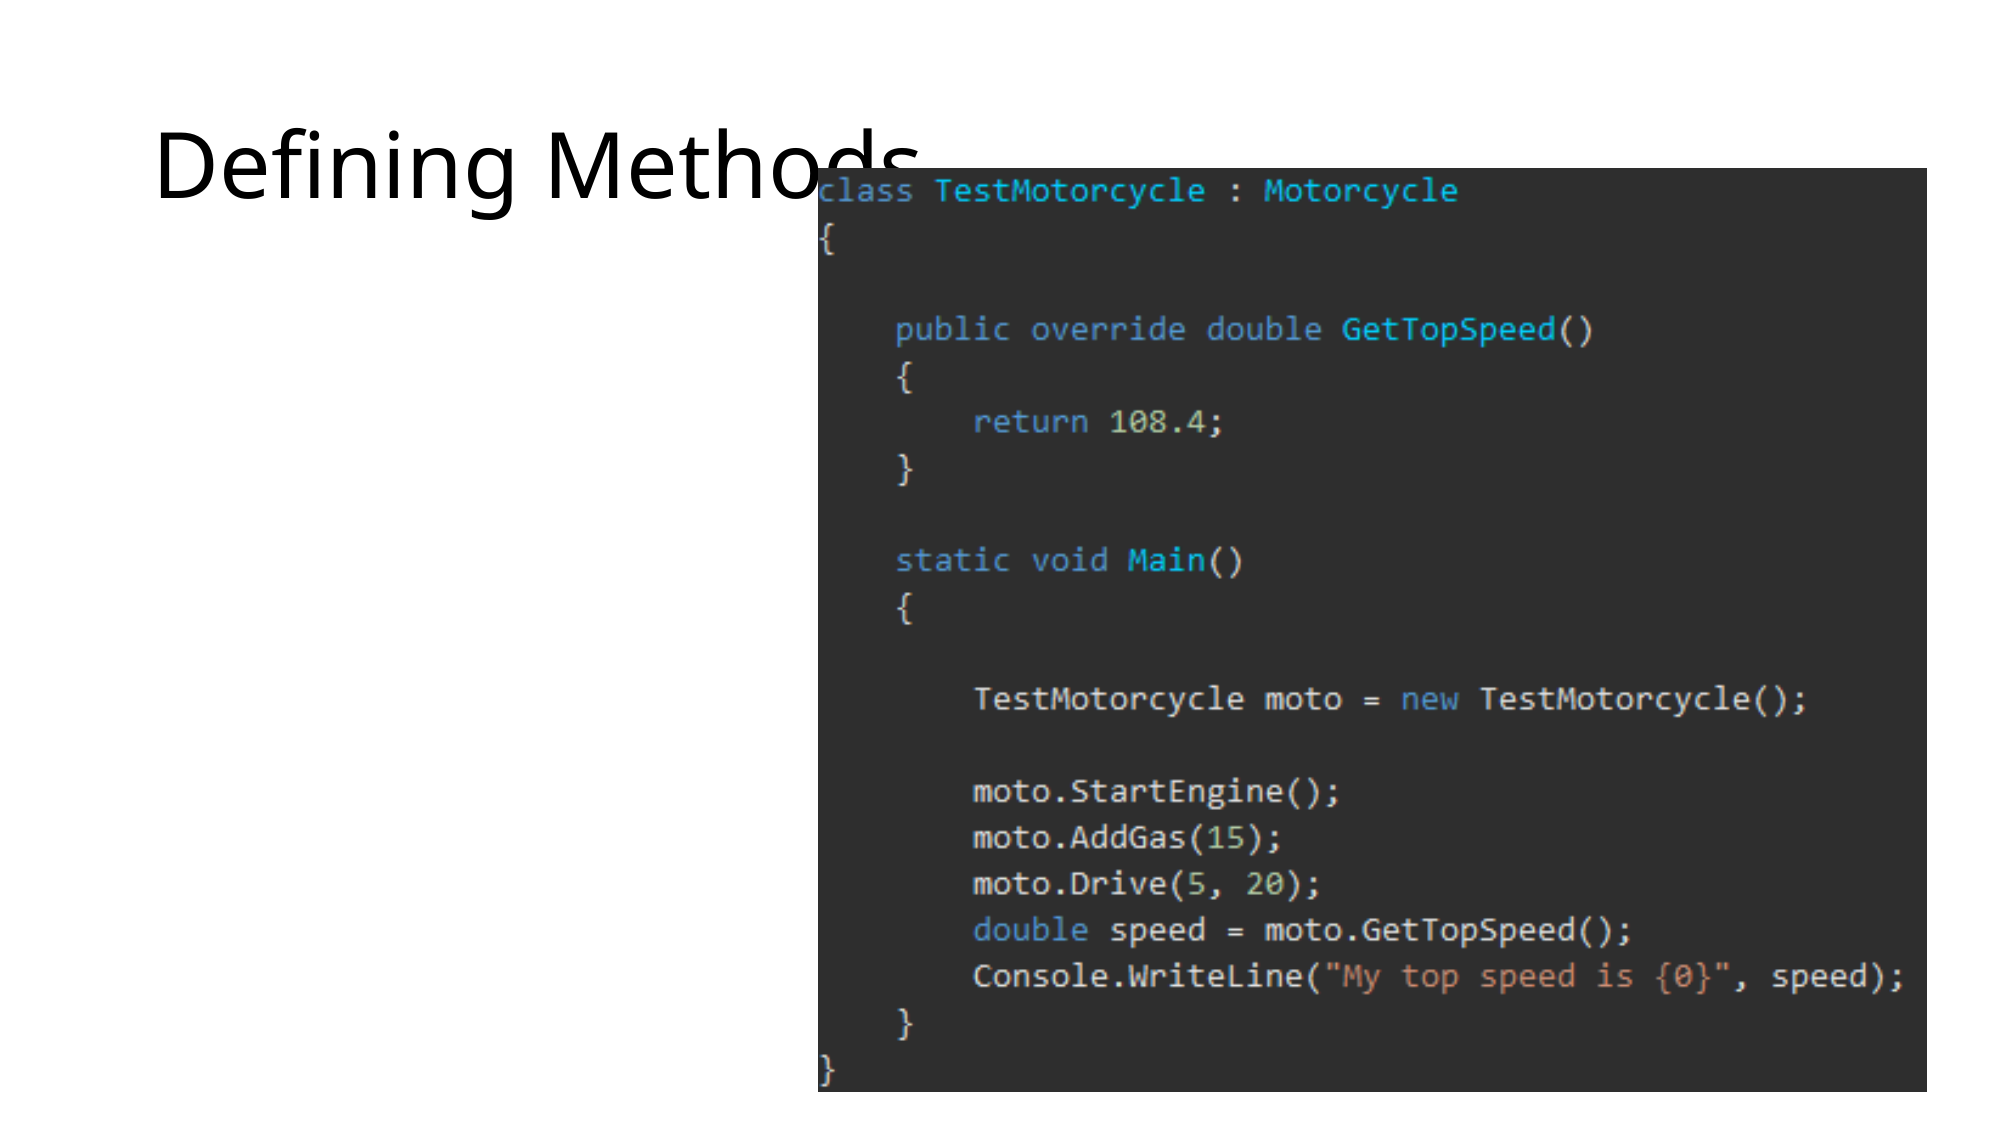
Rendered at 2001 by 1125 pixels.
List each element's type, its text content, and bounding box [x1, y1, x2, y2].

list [818, 168, 1927, 1092]
title Defining Methods [137, 59, 1863, 278]
